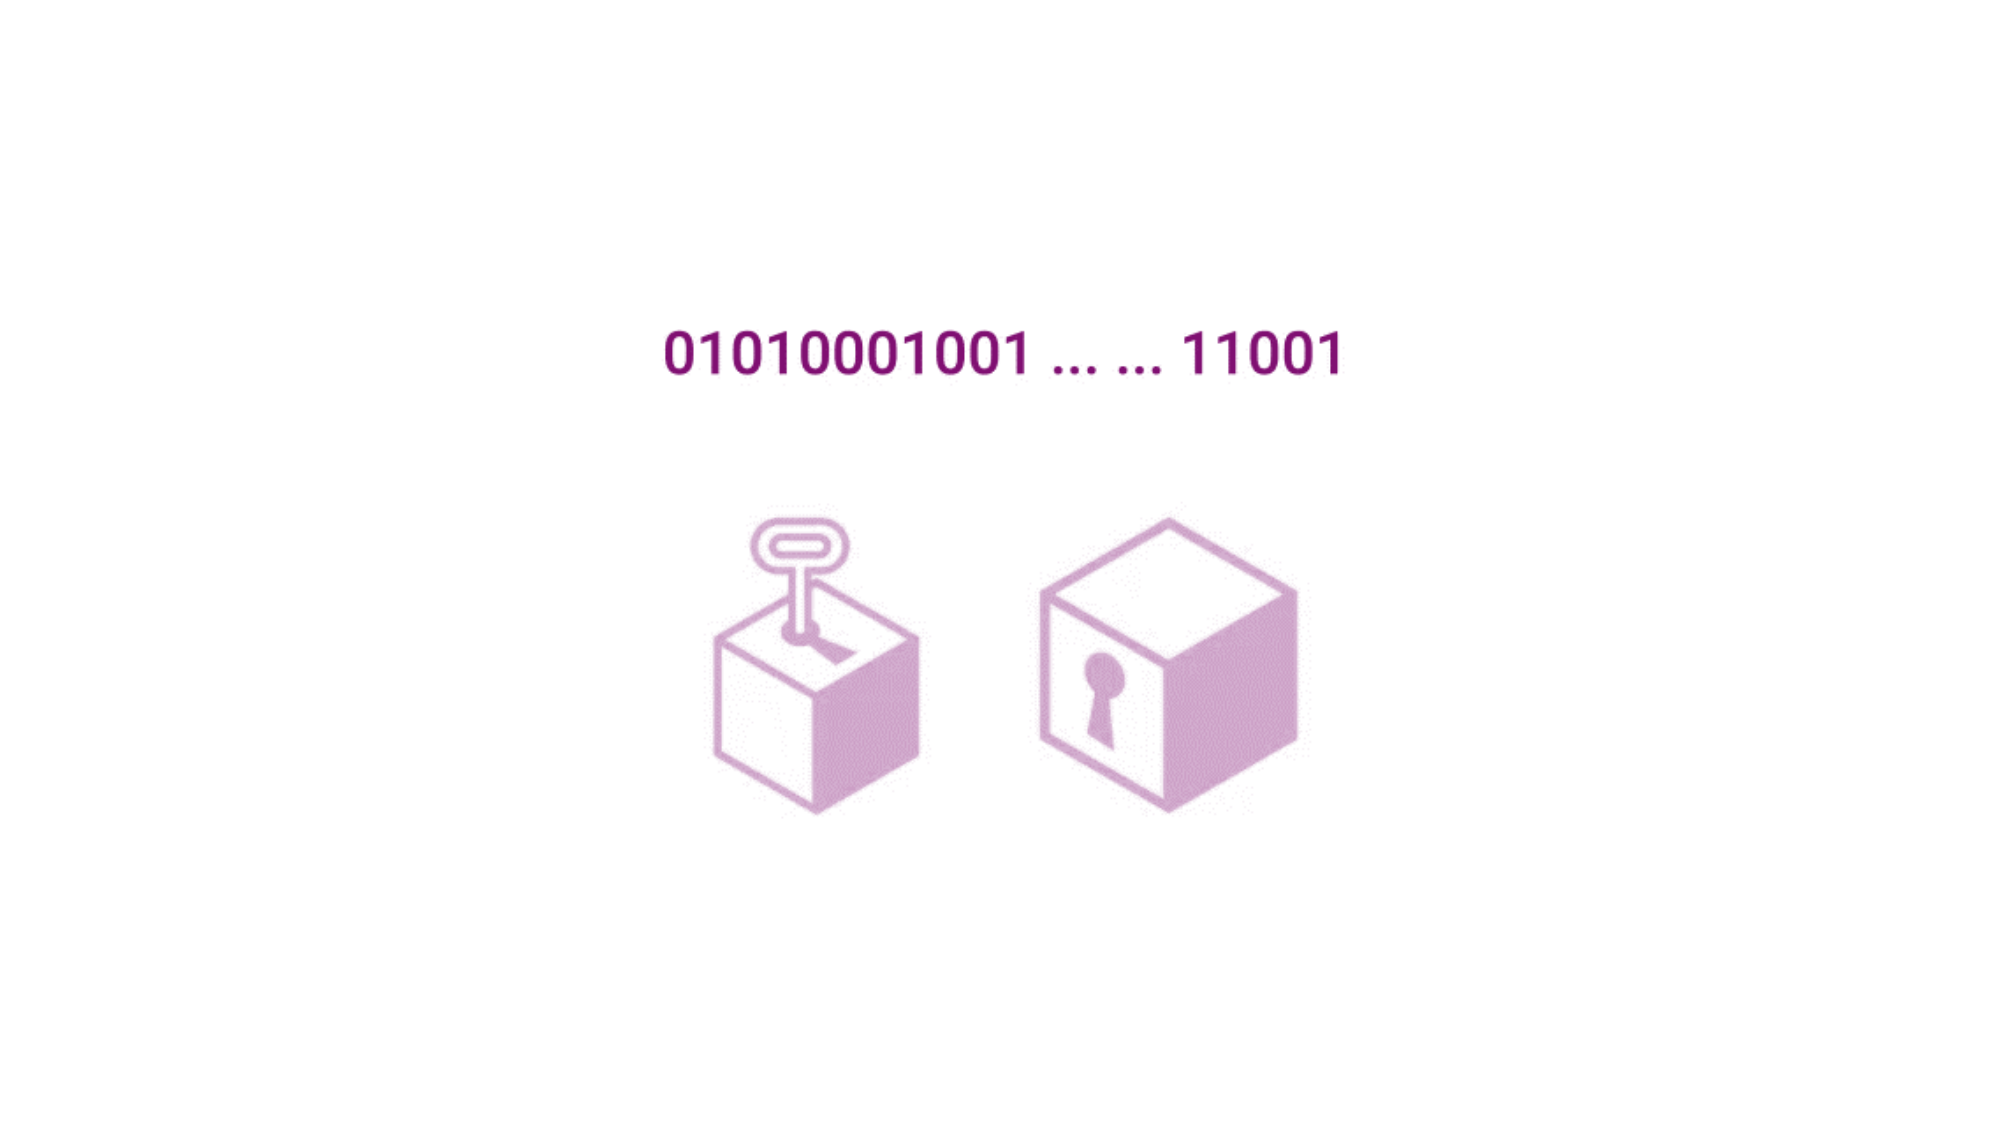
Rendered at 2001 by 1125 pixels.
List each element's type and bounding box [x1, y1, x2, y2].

picture [436, 0, 1563, 1125]
